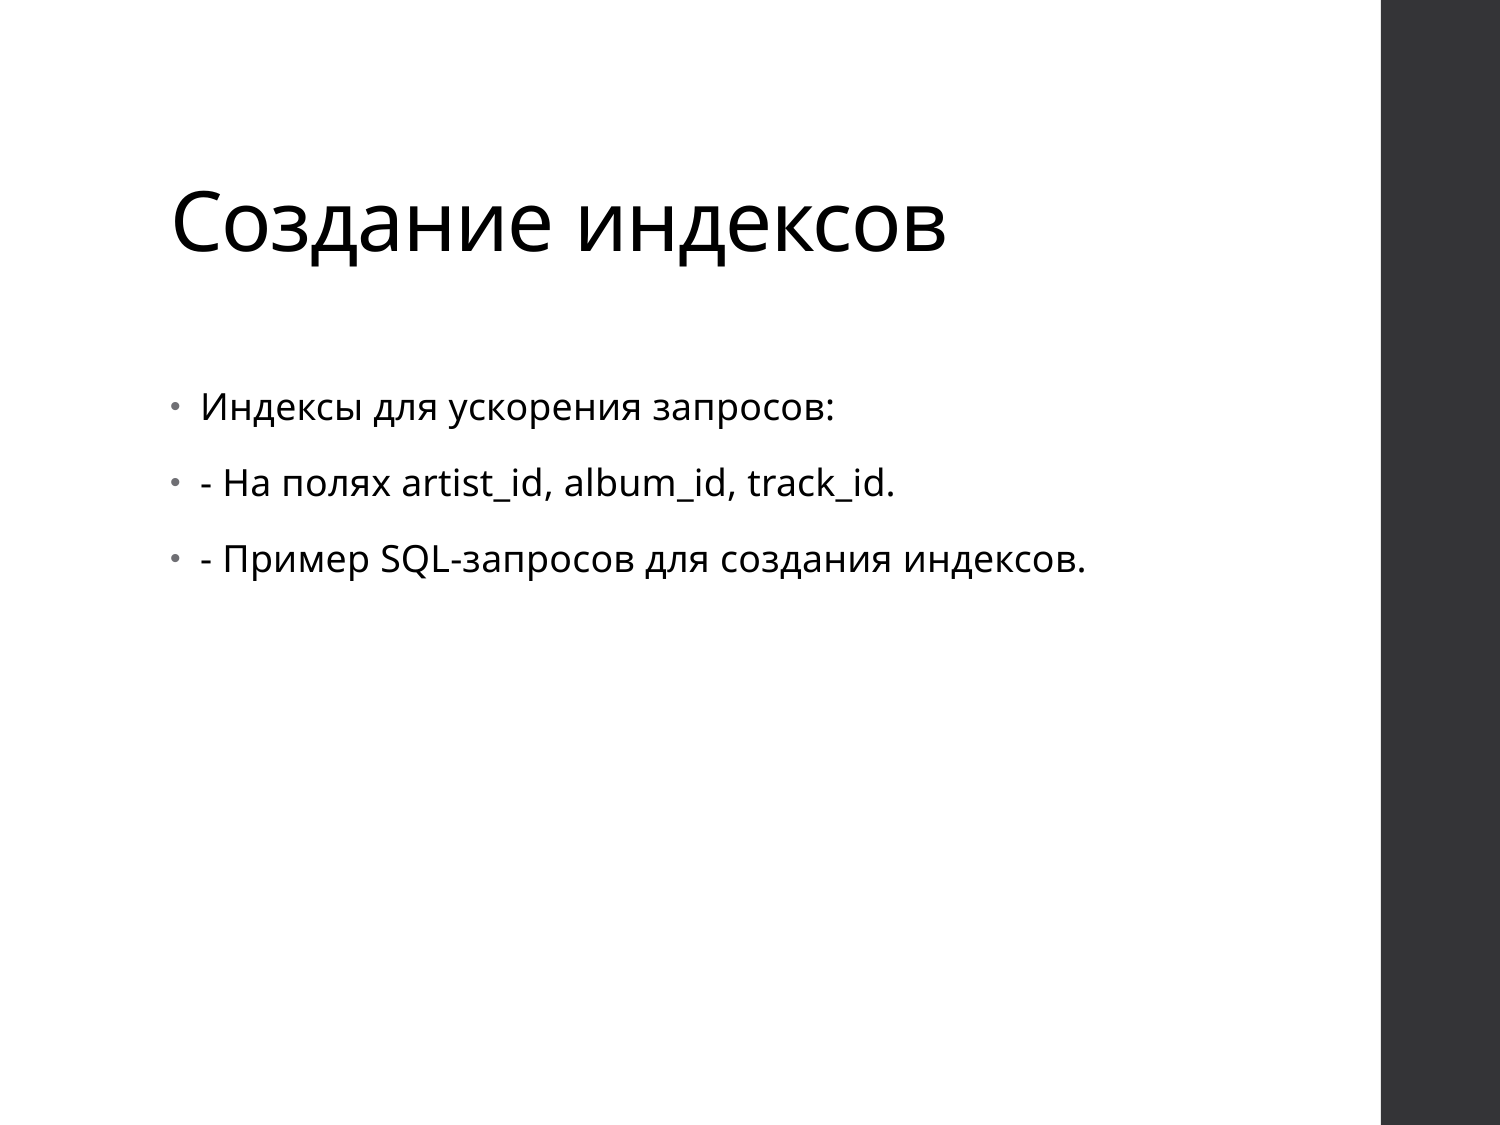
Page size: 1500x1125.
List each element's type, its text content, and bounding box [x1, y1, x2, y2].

list Индексы для ускорения запросов: - На полях artist_id, album_id, track_id. - Пример SQL-запросов для создания индексов. [155, 299, 1213, 1014]
title Создание индексов [155, 60, 1348, 278]
